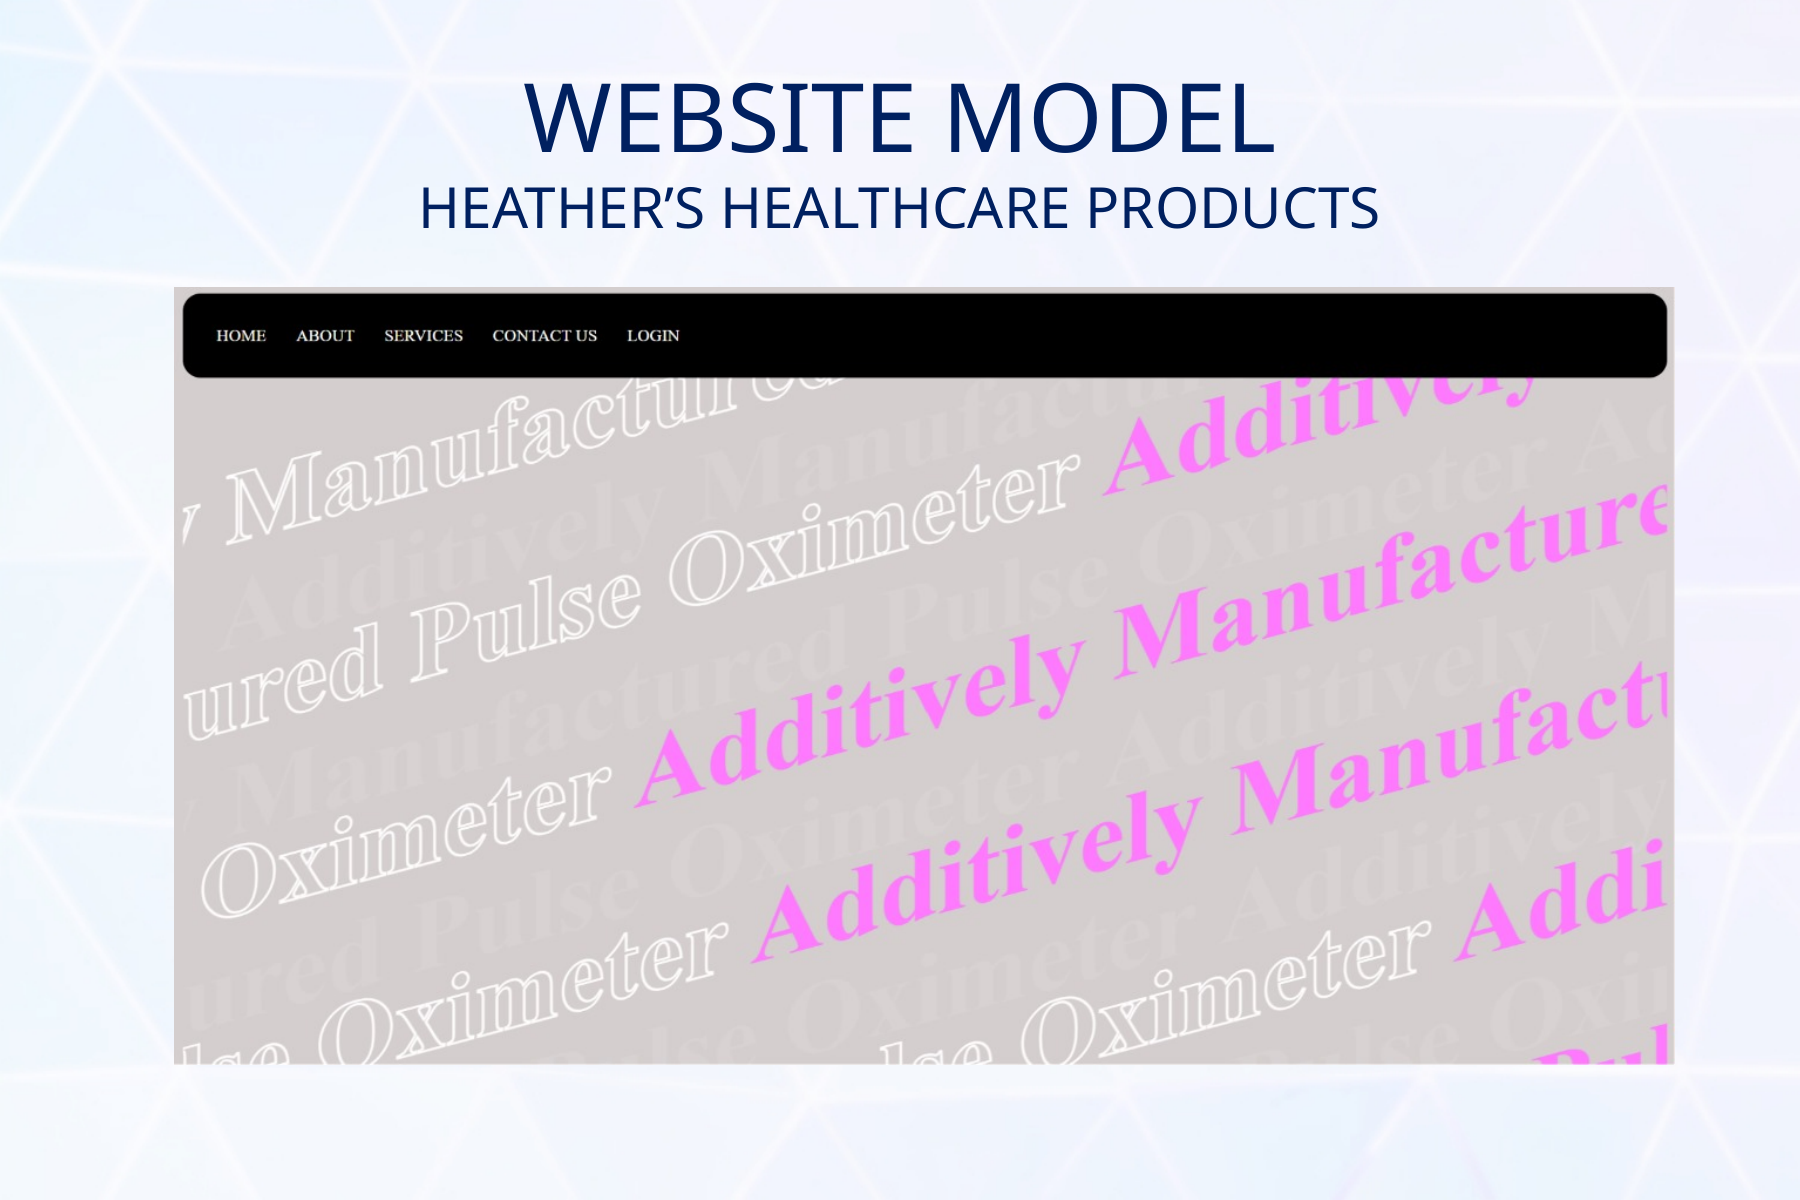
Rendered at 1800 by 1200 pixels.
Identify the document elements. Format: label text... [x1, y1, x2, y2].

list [174, 287, 1676, 1065]
title WEBSITE MODEL HEATHER’S HEALTHCARE PRODUCTS [90, 48, 1710, 249]
picture [0, 0, 1800, 1200]
